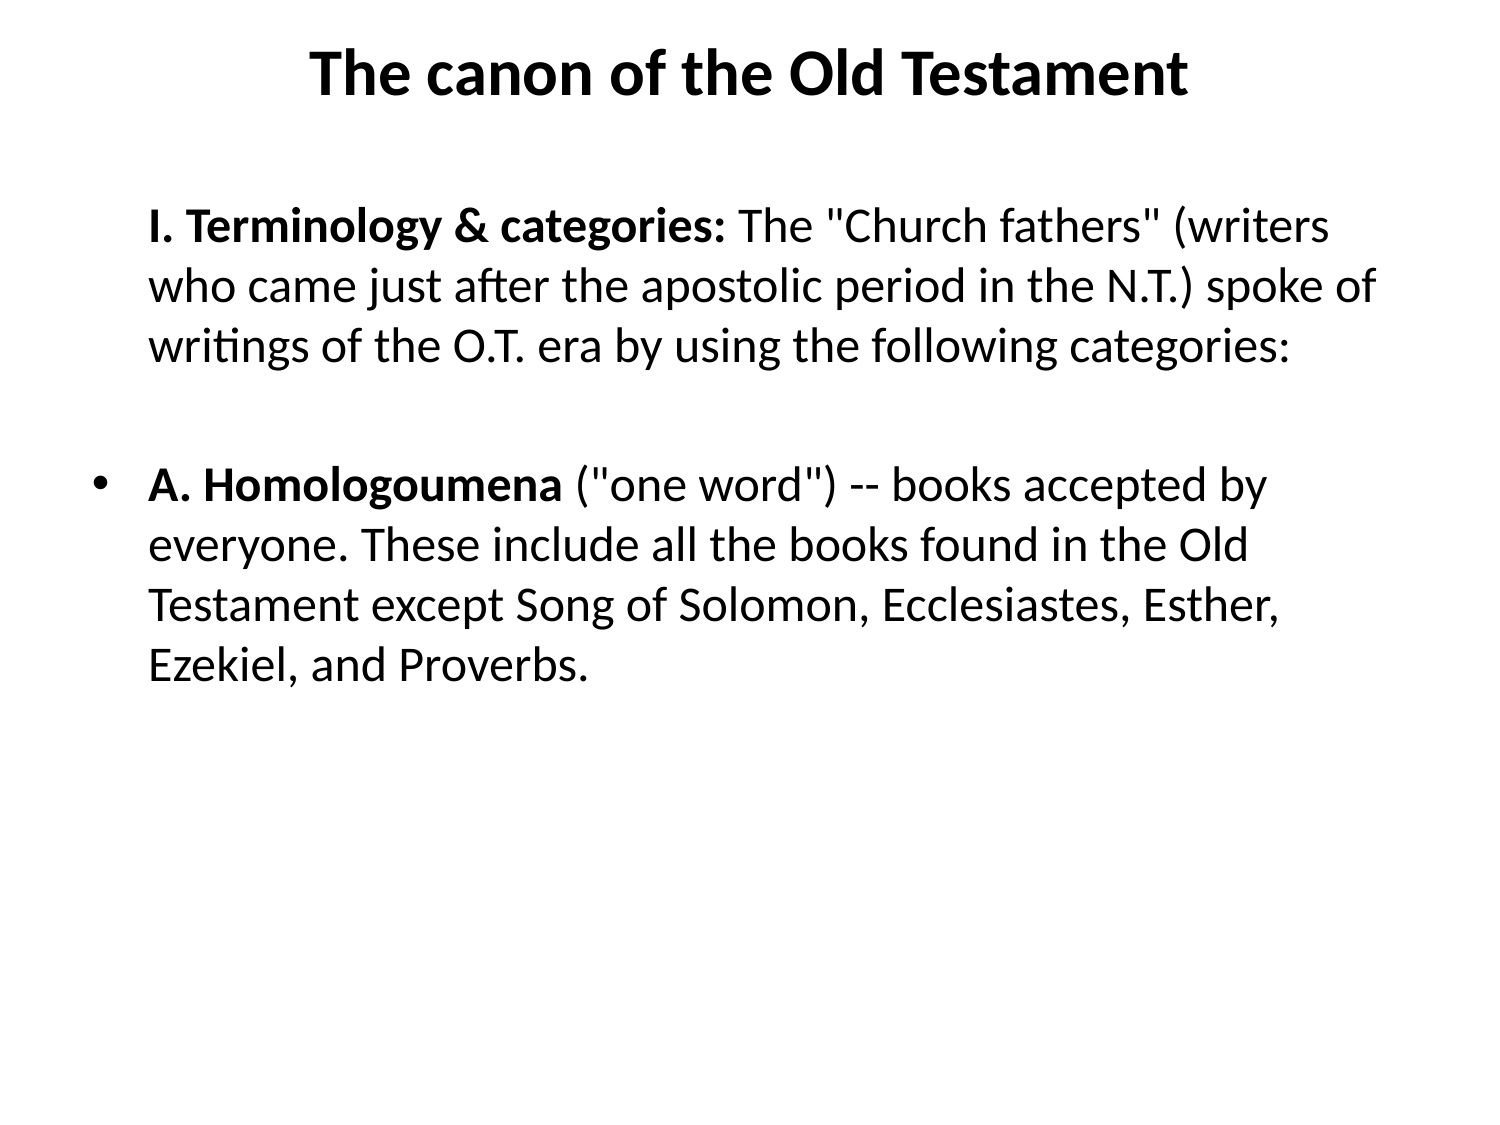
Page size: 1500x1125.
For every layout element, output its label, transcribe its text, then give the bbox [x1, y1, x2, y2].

title The canon of the Old Testament [74, 0, 1426, 138]
list I. Terminology & categories: The "Church fathers" (writers who came just after the apostolic period in the N.T.) spoke of writings of the O.T. era by using the following categories: A. Homologoumena ("one word") -- books accepted by everyone. These include all the books found in the Old Testament except Song of Solomon, Ecclesiastes, Esther, Ezekiel, and Proverbs. [76, 184, 1427, 1077]
